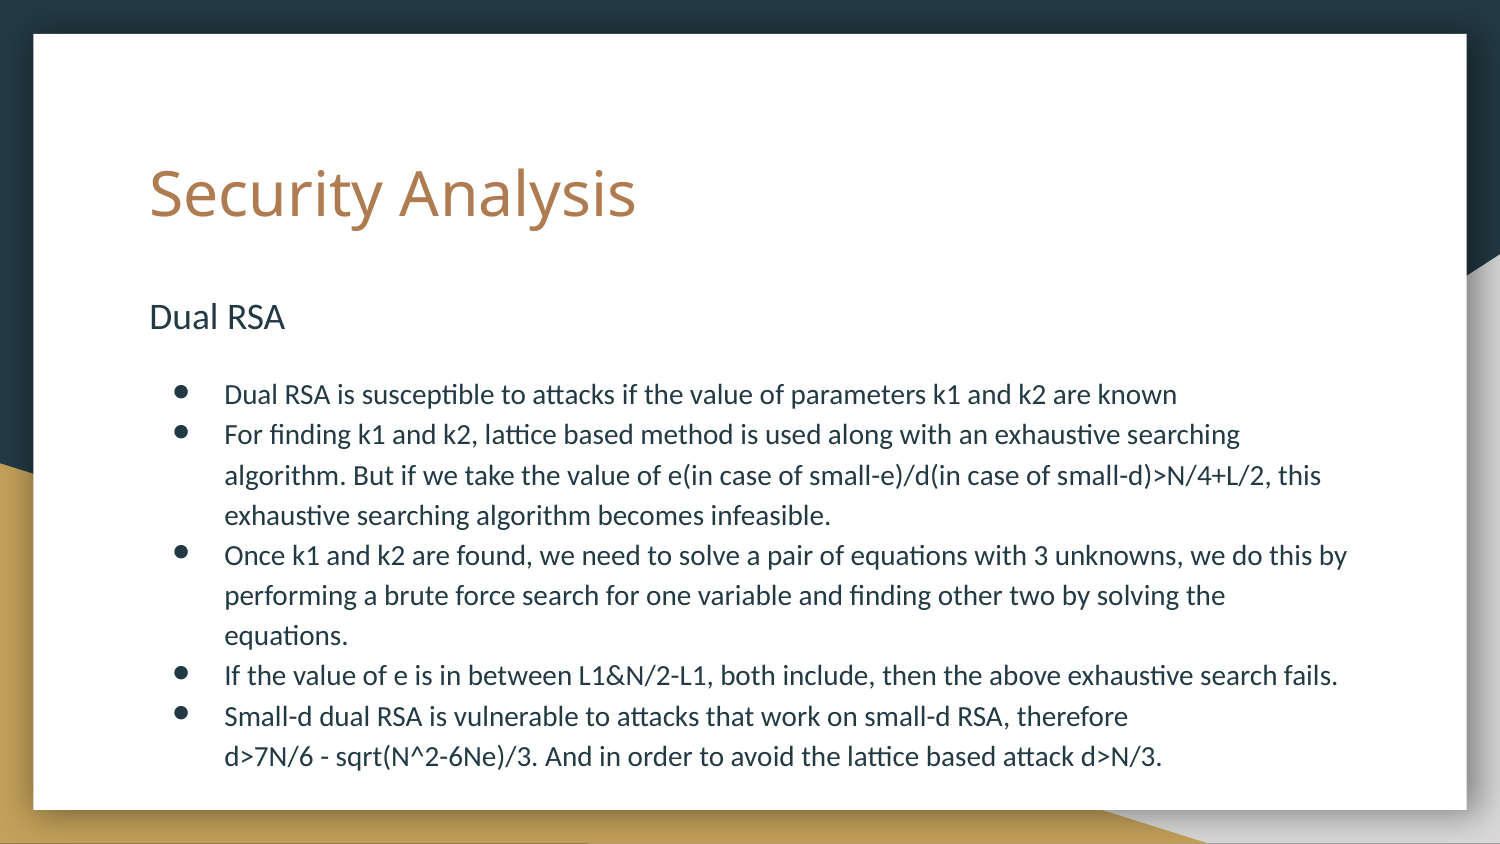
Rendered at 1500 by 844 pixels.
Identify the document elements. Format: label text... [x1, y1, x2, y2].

list Dual RSA Dual RSA is susceptible to attacks if the value of parameters k1 and k2 are known For finding k1 and k2, lattice based method is used along with an exhaustive searching algorithm. But if we take the value of e(in case of small-e)/d(in case of small-d)>N/4+L/2, this exhaustive searching algorithm becomes infeasible. Once k1 and k2 are found, we need to solve a pair of equations with 3 unknowns, we do this by performing a brute force search for one variable and finding other two by solving the equations. If the value of e is in between L1&N/2-L1, both include, then the above exhaustive search fails. Small-d dual RSA is vulnerable to attacks that work on small-d RSA, therefore d>7N/6 - sqrt(N^2-6Ne)/3. And in order to avoid the lattice based attack d>N/3. [134, 270, 1366, 775]
title Security Analysis [134, 138, 1366, 270]
